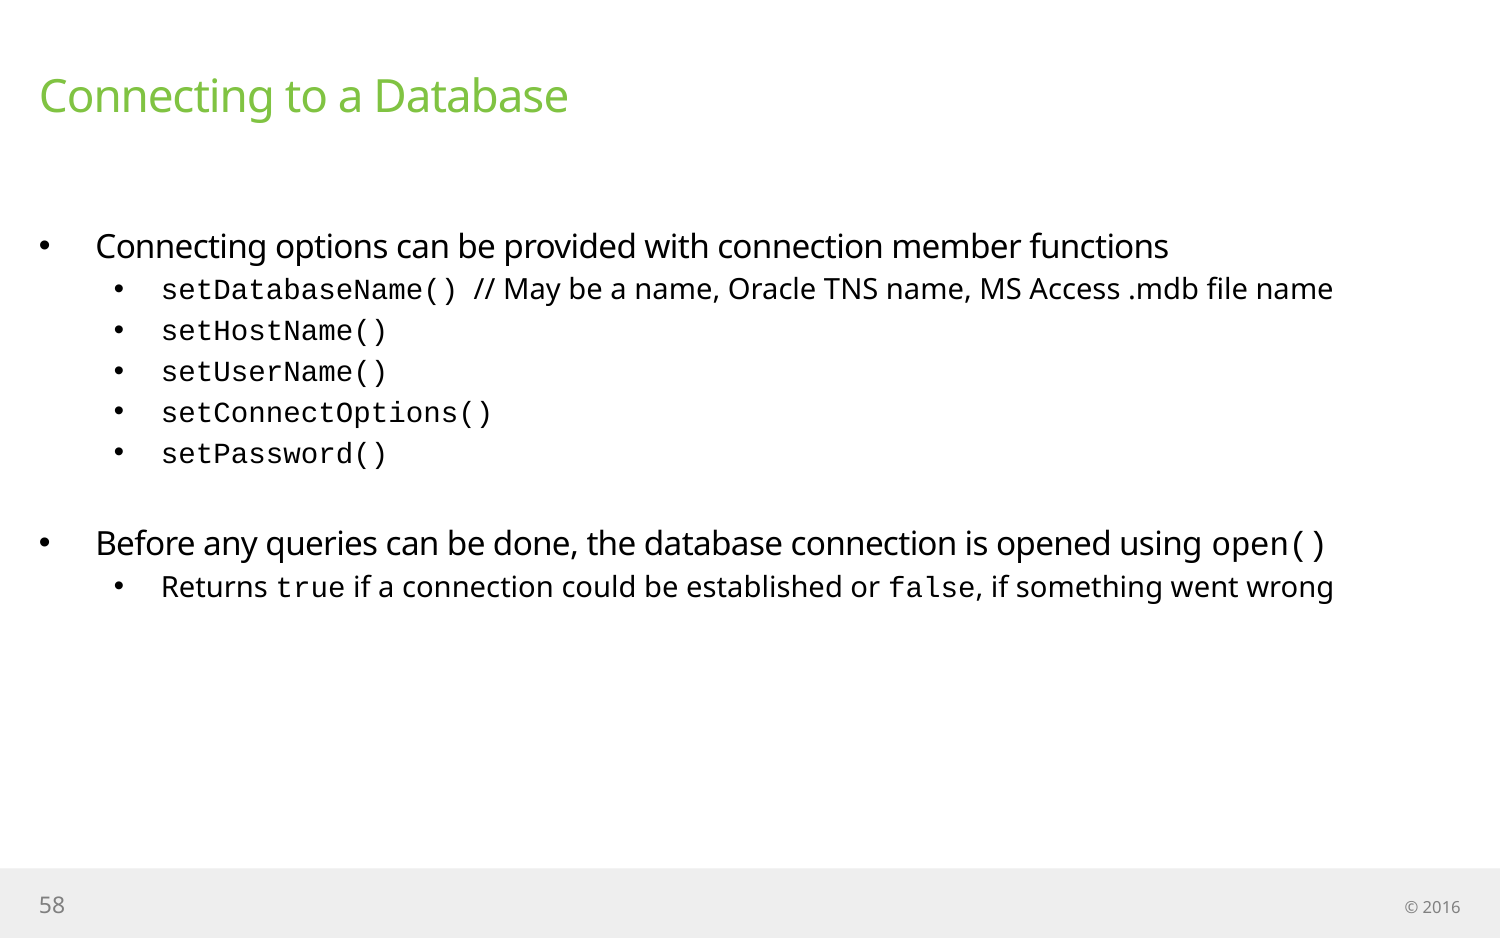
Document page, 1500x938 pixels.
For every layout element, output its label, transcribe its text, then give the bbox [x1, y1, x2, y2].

list Connecting options can be provided with connection member functions setDatabaseName() // May be a name, Oracle TNS name, MS Access .mdb file name setHostName() setUserName() setConnectOptions() setPassword() Before any queries can be done, the database connection is opened using open() Returns true if a connection could be established or false, if something went wrong [39, 224, 1471, 846]
footer © 2016 [1188, 896, 1461, 917]
title Connecting to a Database [39, 66, 1052, 195]
slide_number 58 [39, 892, 410, 921]
